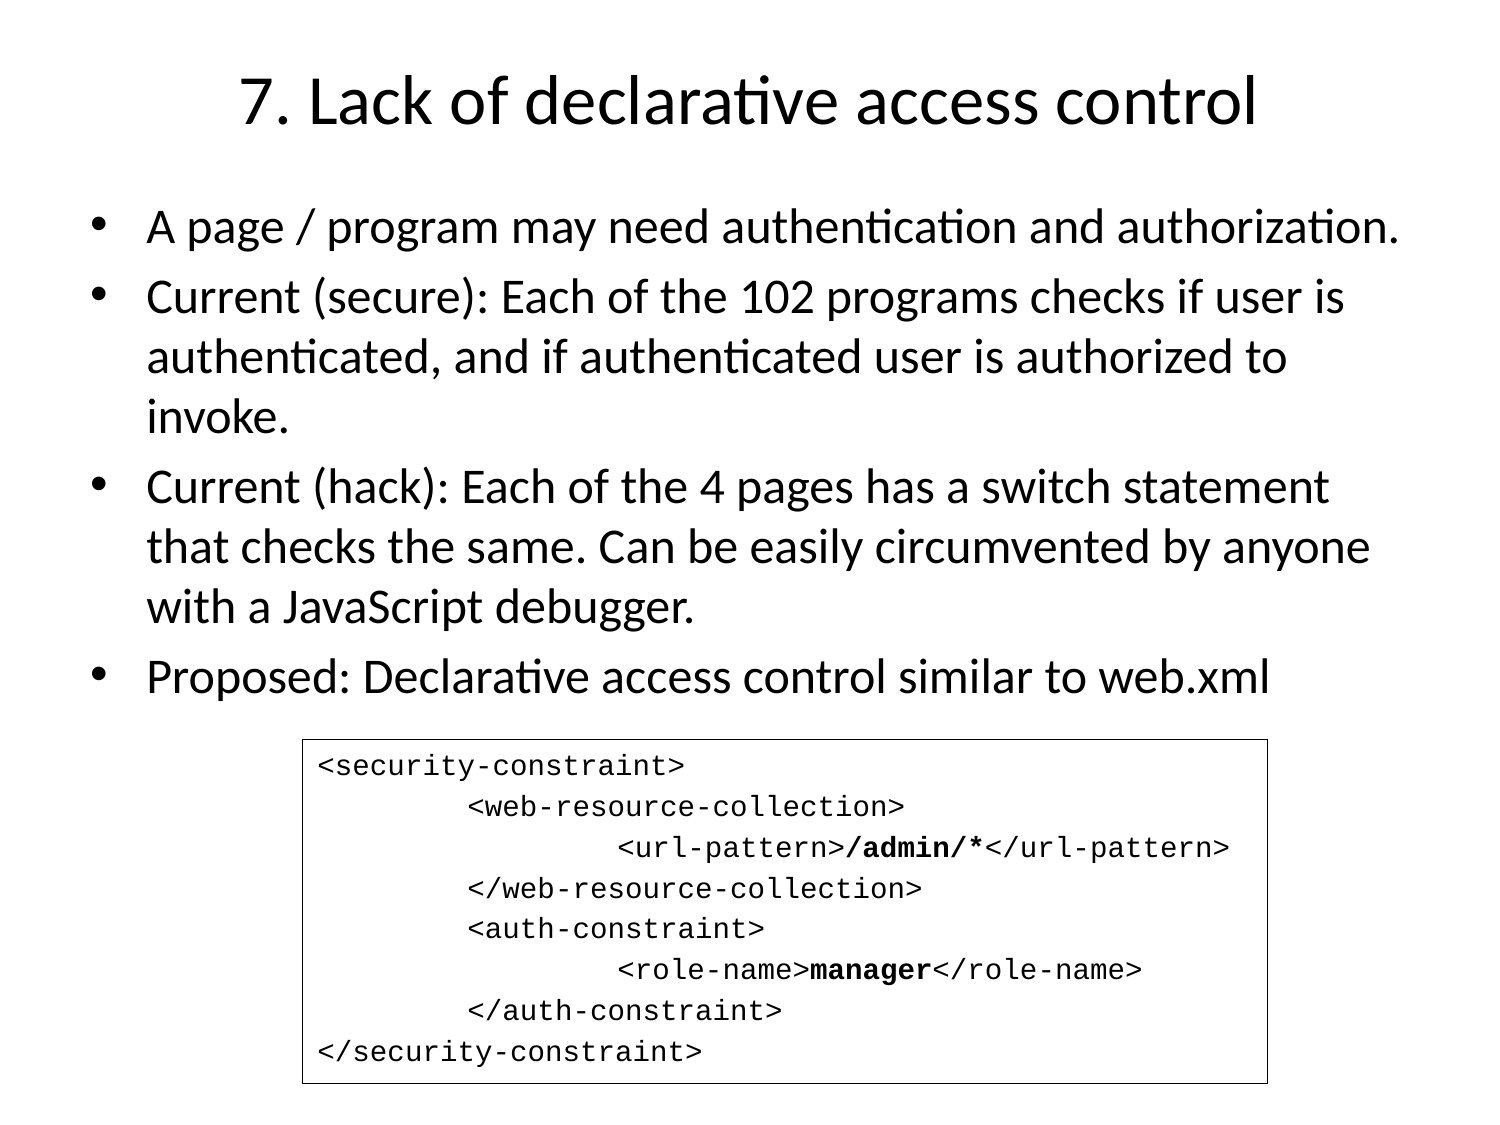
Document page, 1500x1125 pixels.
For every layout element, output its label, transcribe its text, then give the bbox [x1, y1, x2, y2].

text_box <security-constraint> <web-resource-collection> <url-pattern>/admin/*</url-pattern> </web-resource-collection> <auth-constraint> <role-name>manager</role-name> </auth-constraint> </security-constraint> [302, 739, 1268, 1084]
title 7. Lack of declarative access control [75, 45, 1425, 186]
list A page / program may need authentication and authorization. Current (secure): Each of the 102 programs checks if user is authenticated, and if authenticated user is authorized to invoke. Current (hack): Each of the 4 pages has a switch statement that checks the same. Can be easily circumvented by anyone with a JavaScript debugger. Proposed: Declarative access control similar to web.xml [75, 186, 1425, 751]
